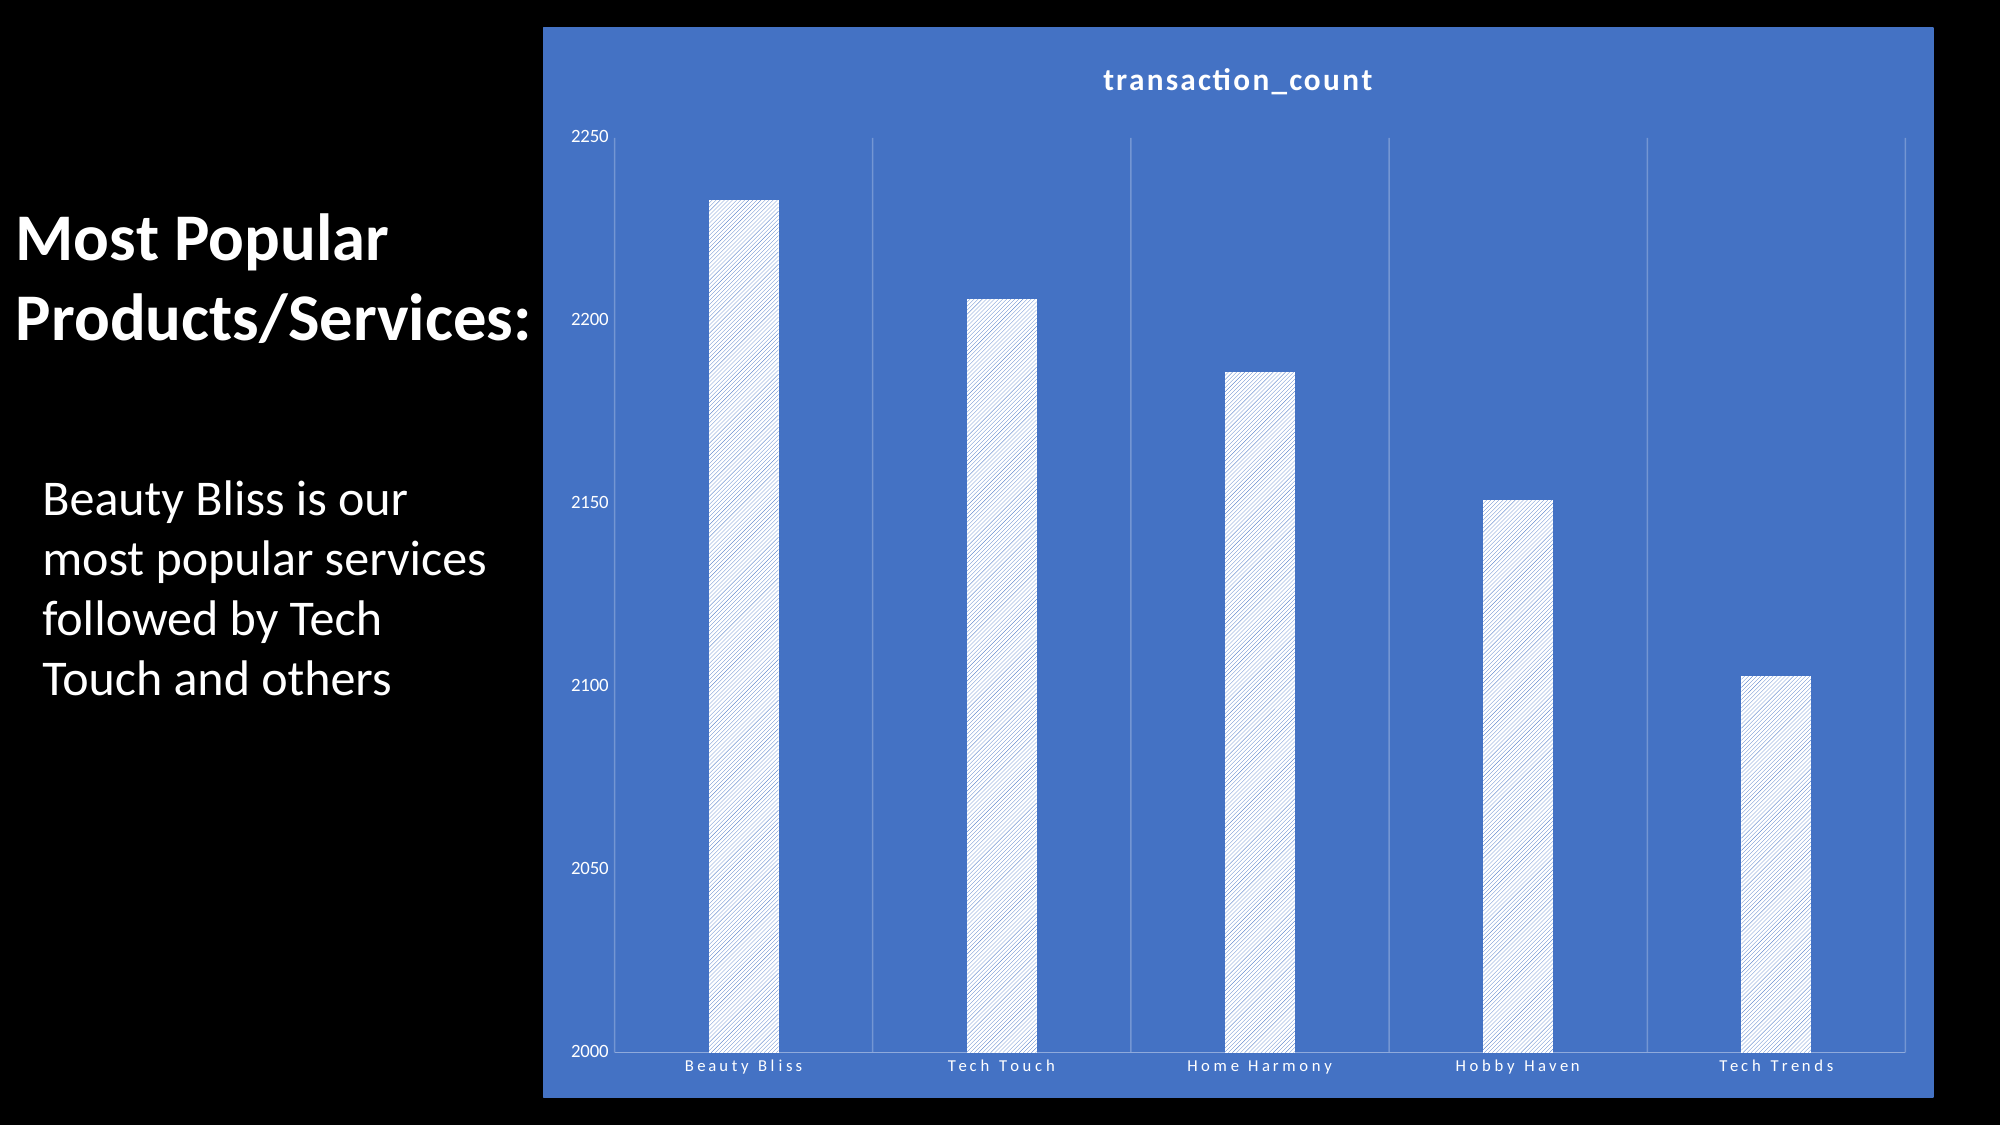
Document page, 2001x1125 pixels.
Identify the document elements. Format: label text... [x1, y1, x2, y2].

text_box Beauty Bliss is our most popular services followed by Tech Touch and others [27, 457, 528, 713]
text_box Most Popular Products/Services: [1, 186, 542, 362]
chart [542, 26, 1935, 1099]
